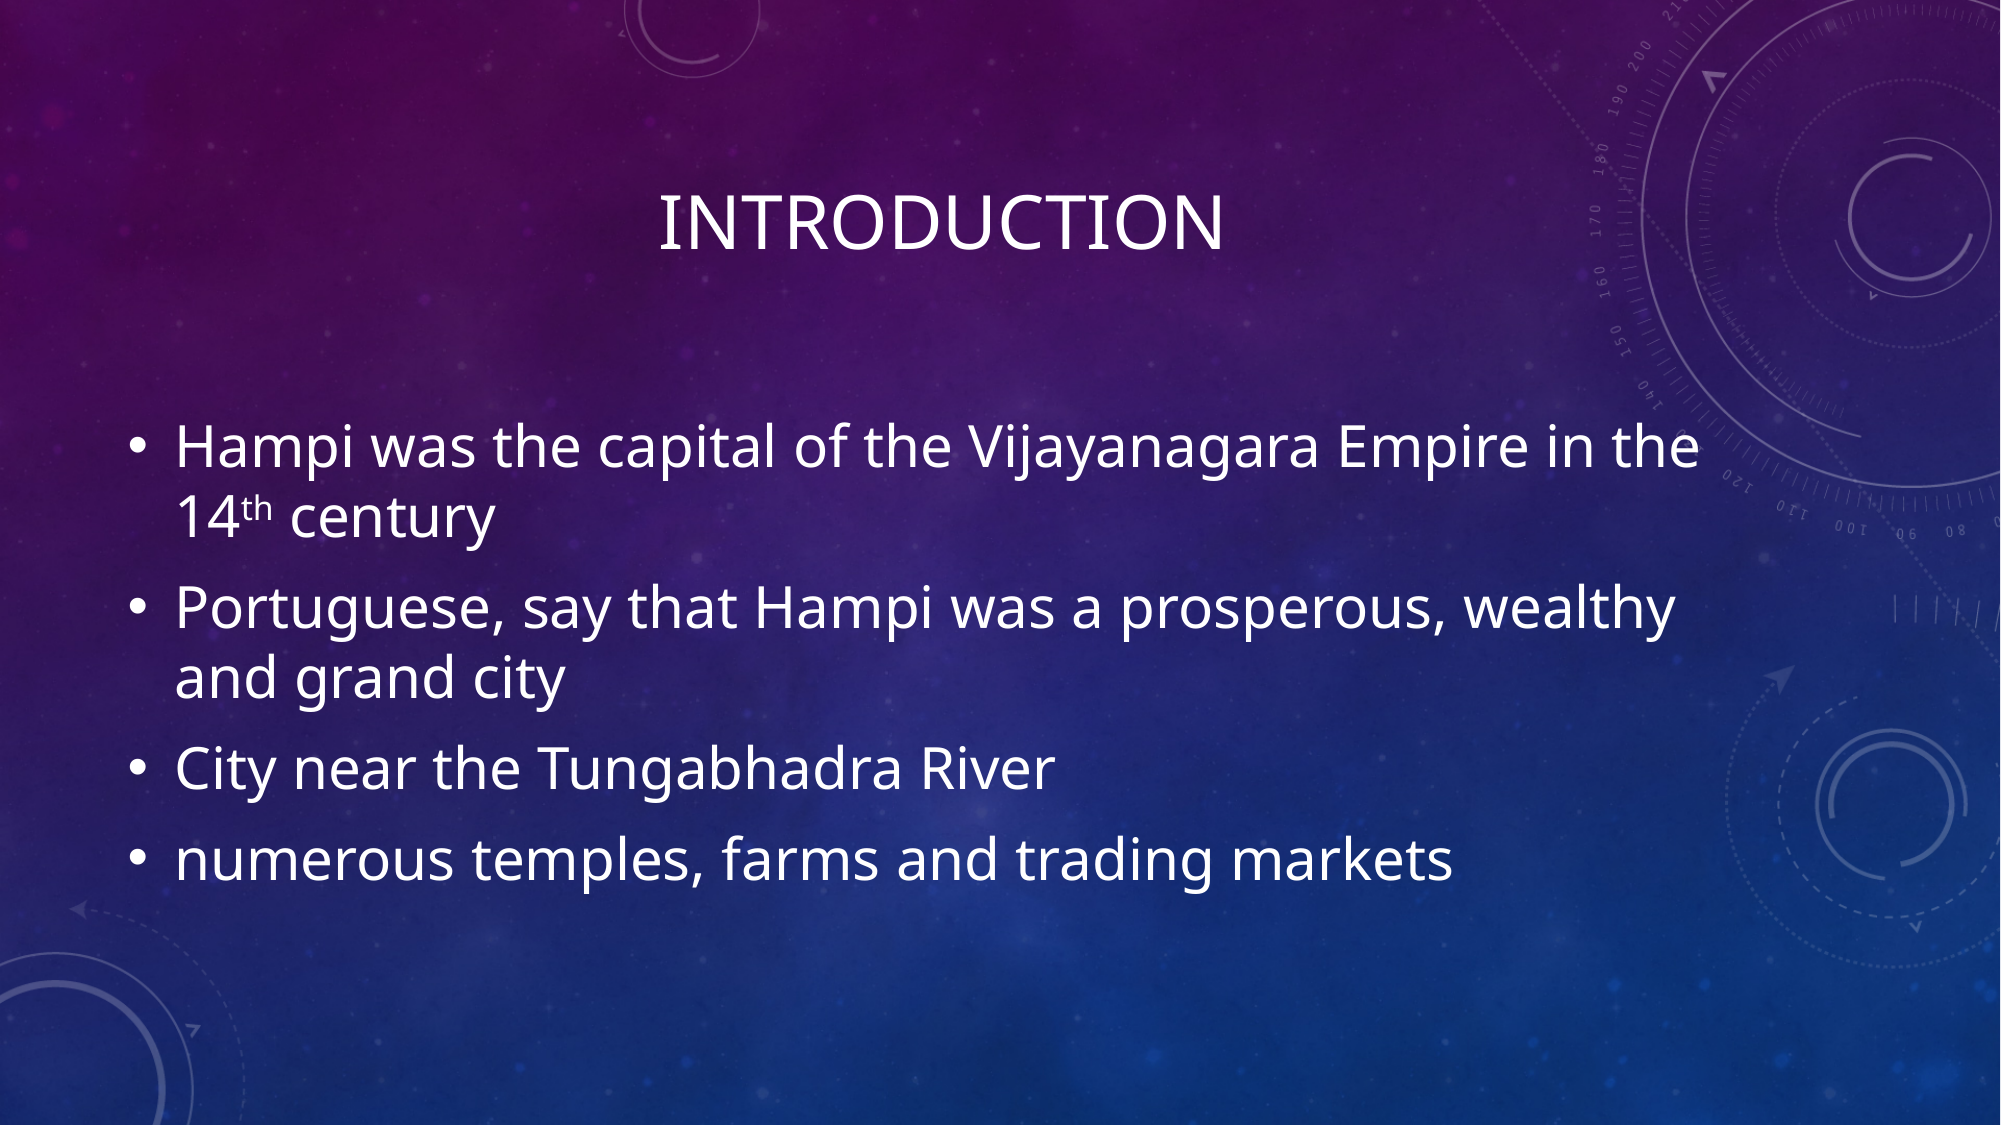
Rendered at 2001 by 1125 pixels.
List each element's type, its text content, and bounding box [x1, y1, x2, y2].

picture [0, 0, 2001, 1125]
title Introduction [112, 99, 1775, 339]
list Hampi was the capital of the Vijayanagara Empire in the 14th century Portuguese, say that Hampi was a prosperous, wealthy and grand city City near the Tungabhadra River numerous temples, farms and trading markets [112, 351, 1775, 950]
